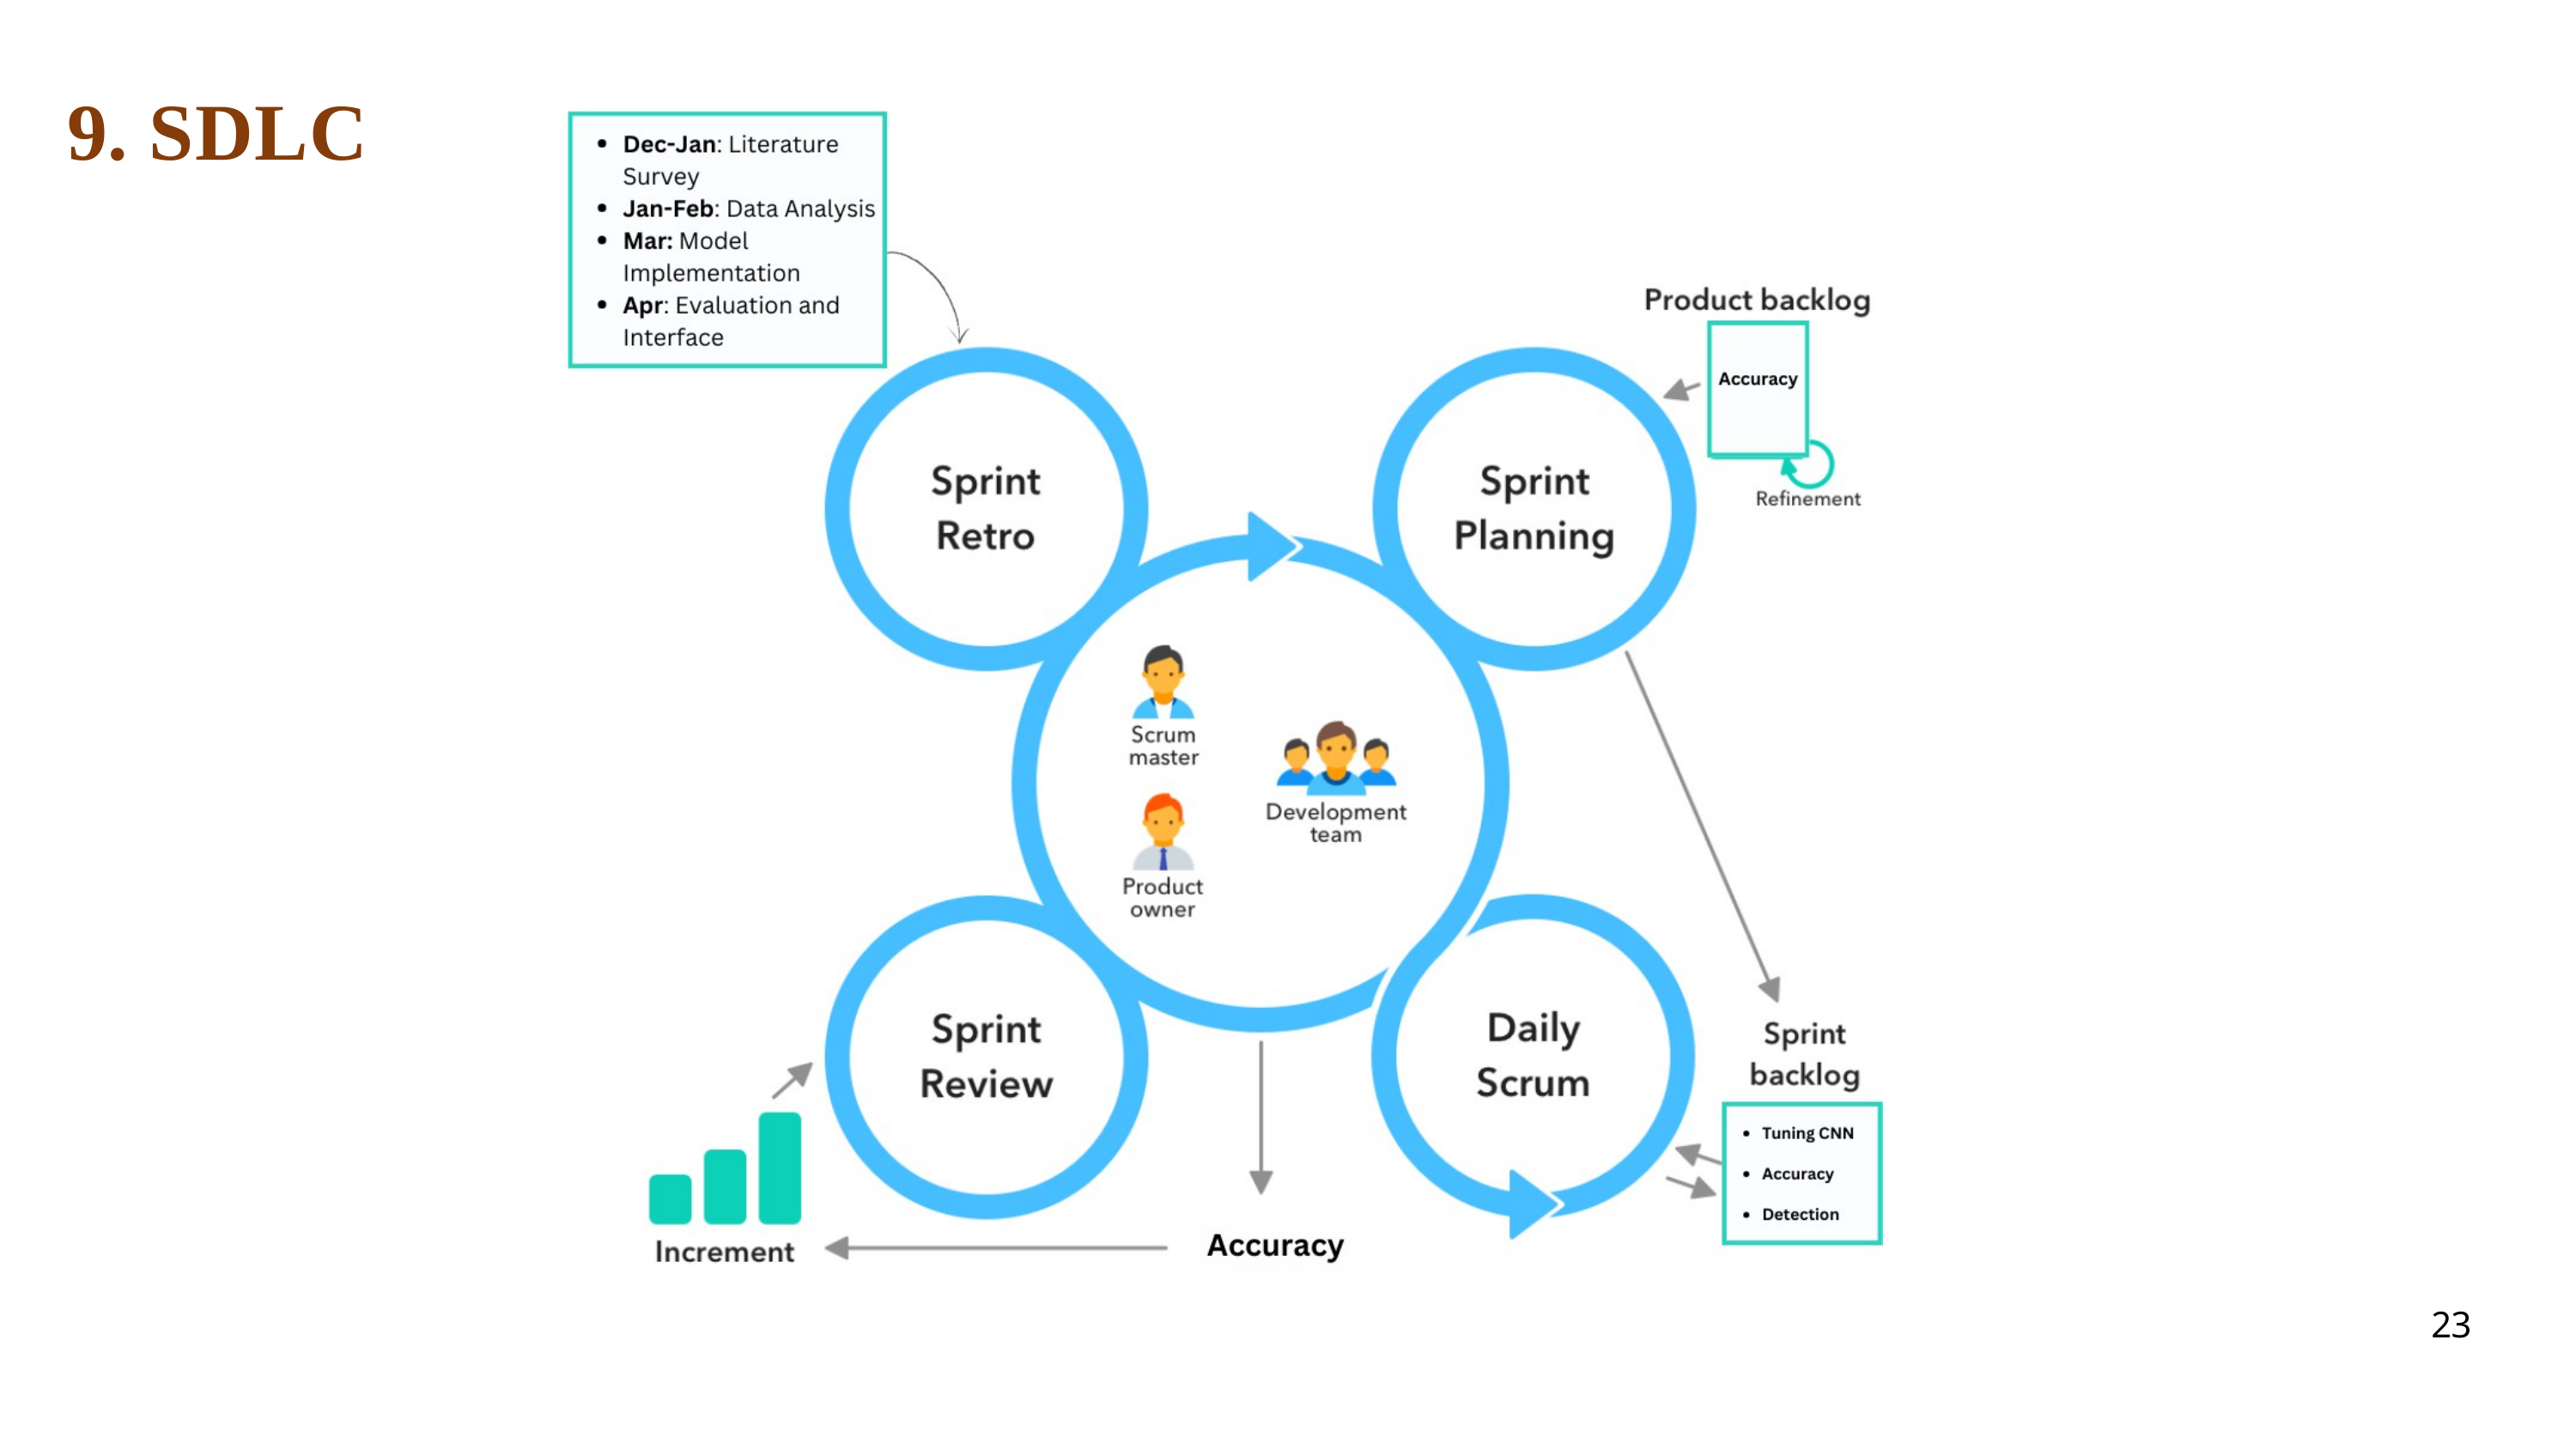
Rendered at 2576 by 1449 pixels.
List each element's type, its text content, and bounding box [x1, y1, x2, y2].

slide_number 23 [2426, 1297, 2484, 1449]
picture [568, 110, 1883, 1289]
title 9. SDLC [27, 6, 1217, 322]
